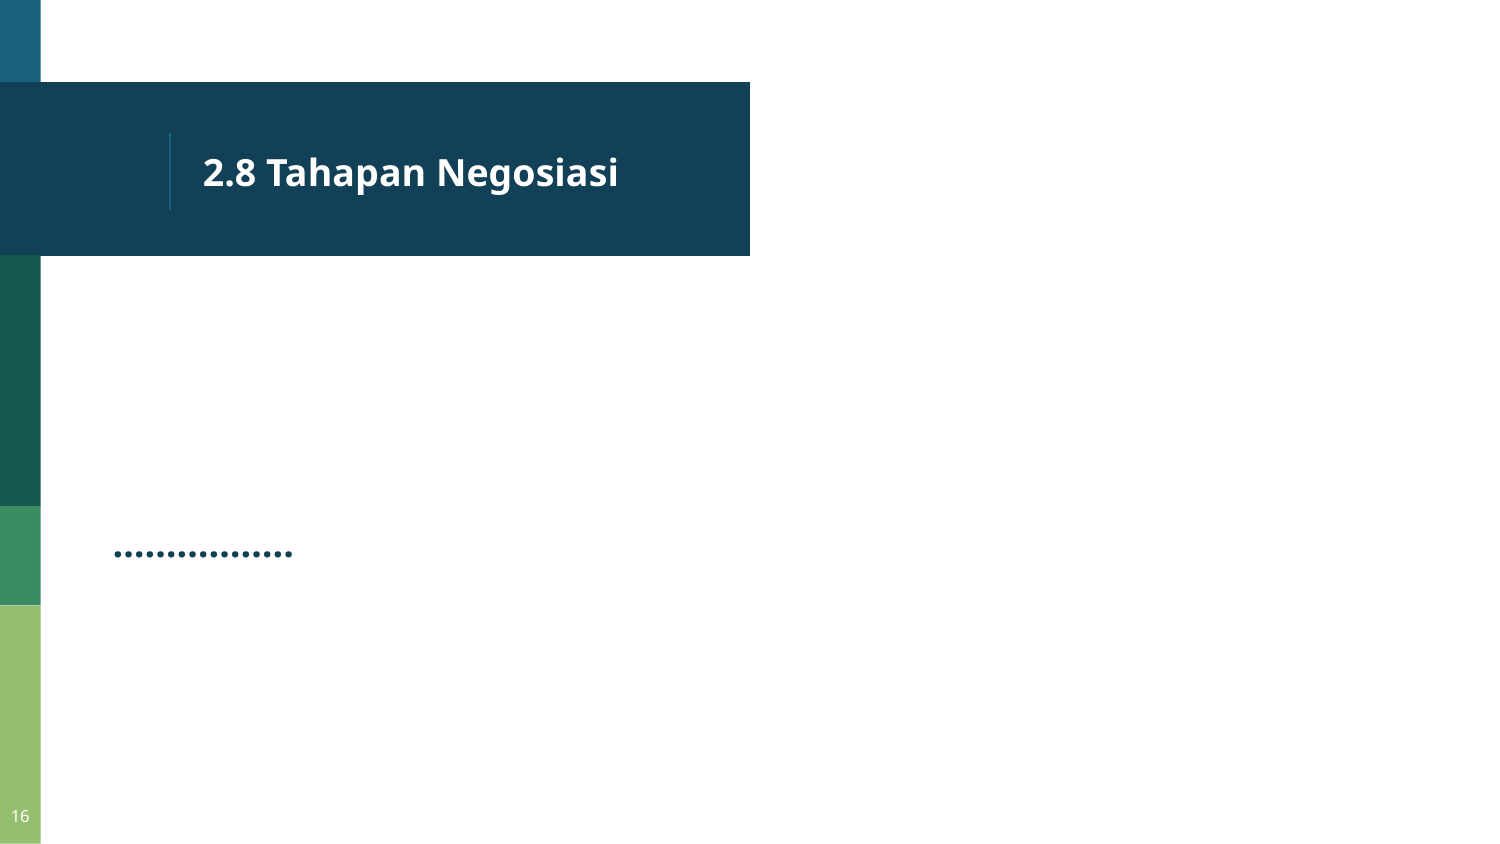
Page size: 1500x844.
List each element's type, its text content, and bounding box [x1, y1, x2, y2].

title 2.8 Tahapan Negosiasi [187, 87, 715, 256]
text_box …………….. [97, 458, 1467, 627]
slide_number 16 [0, 790, 49, 844]
